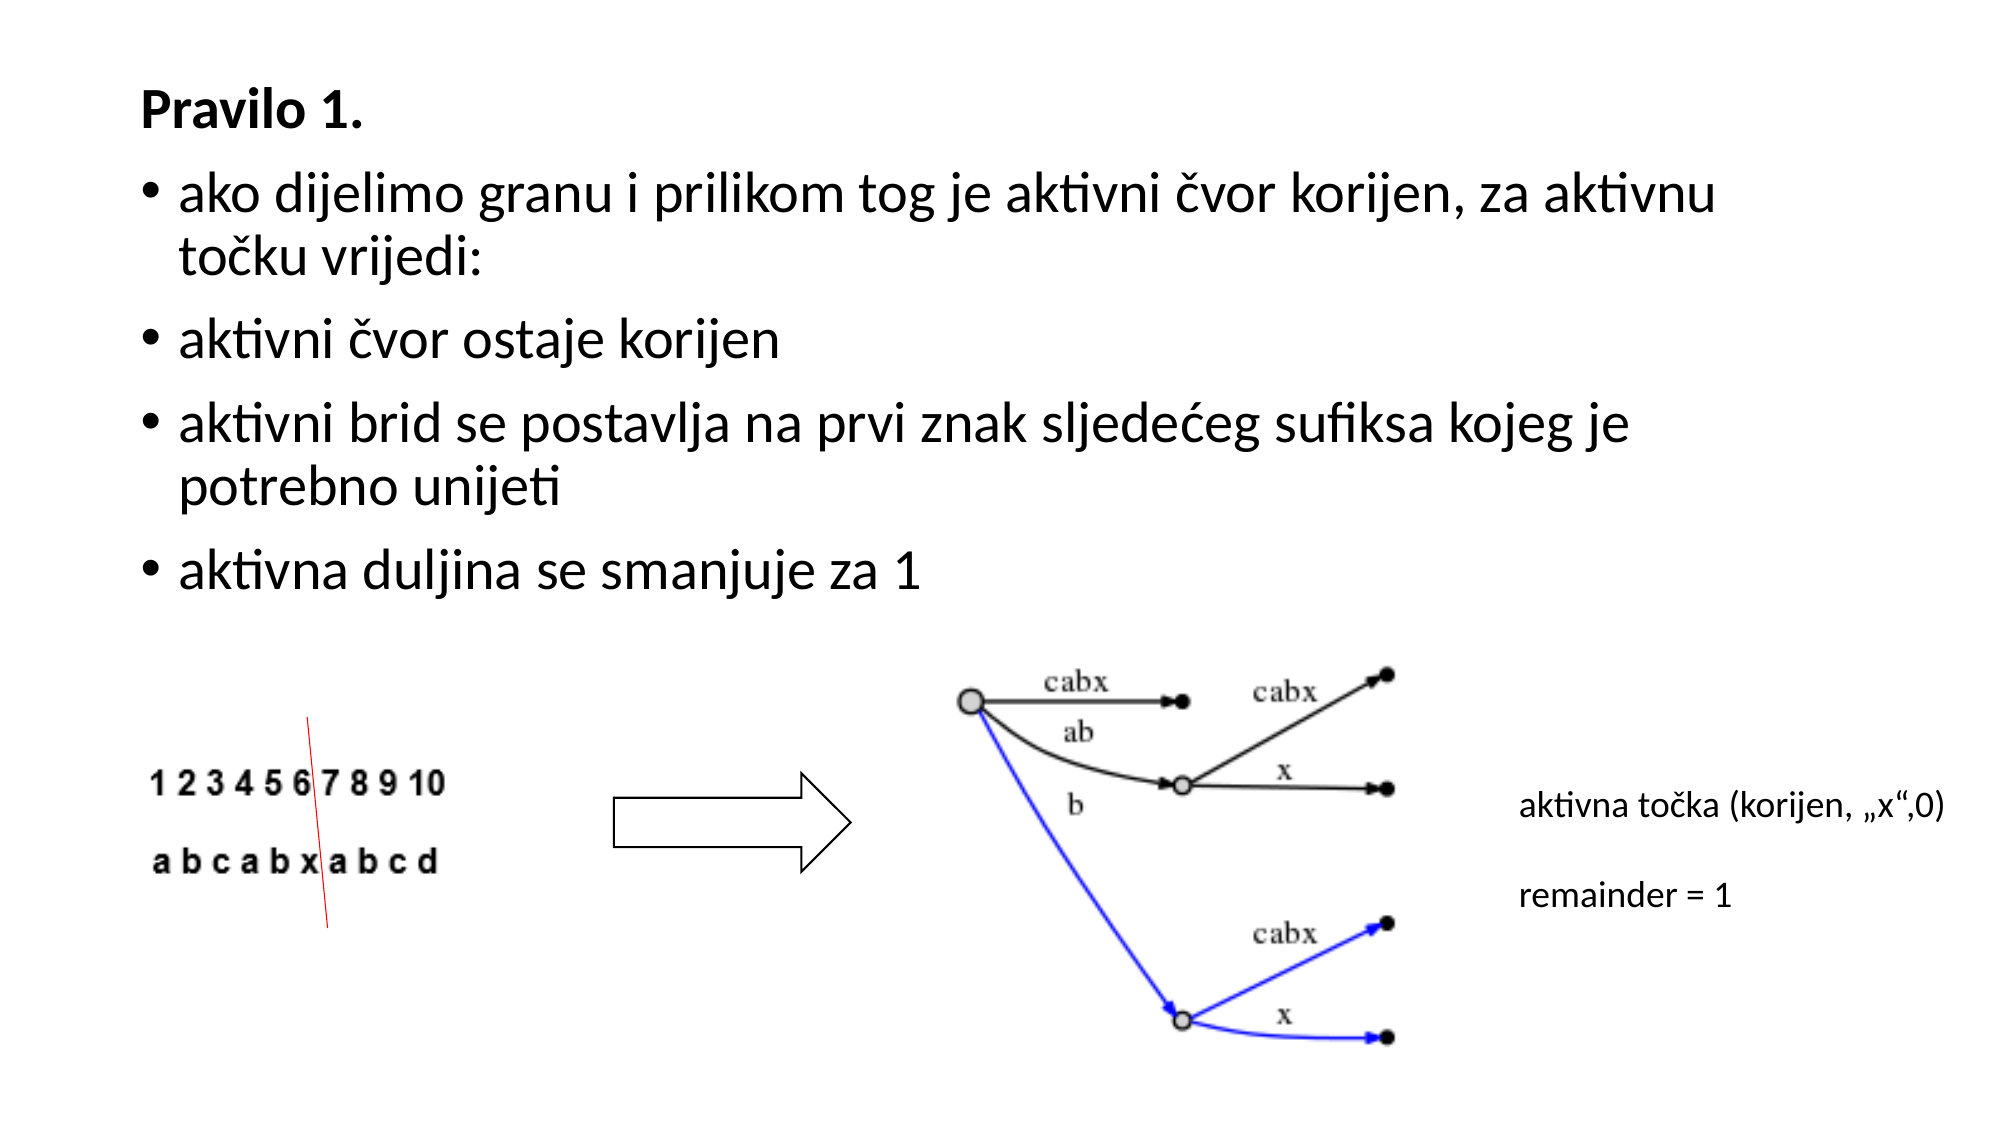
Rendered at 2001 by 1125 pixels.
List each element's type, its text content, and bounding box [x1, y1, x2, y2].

picture [328, 744, 473, 900]
text_box [612, 770, 853, 875]
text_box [307, 716, 328, 929]
picture [141, 744, 307, 900]
text_box aktivna točka (korijen, „x“,0) remainder = 1 [1504, 773, 1961, 968]
picture [944, 652, 1408, 1055]
list Pravilo 1. ako dijelimo granu i prilikom tog je aktivni čvor korijen, za aktivnu točku vrijedi: aktivni čvor ostaje korijen aktivni brid se postavlja na prvi znak sljedećeg sufiksa kojeg je potrebno unijeti aktivna duljina se smanjuje za 1 [125, 70, 1851, 785]
